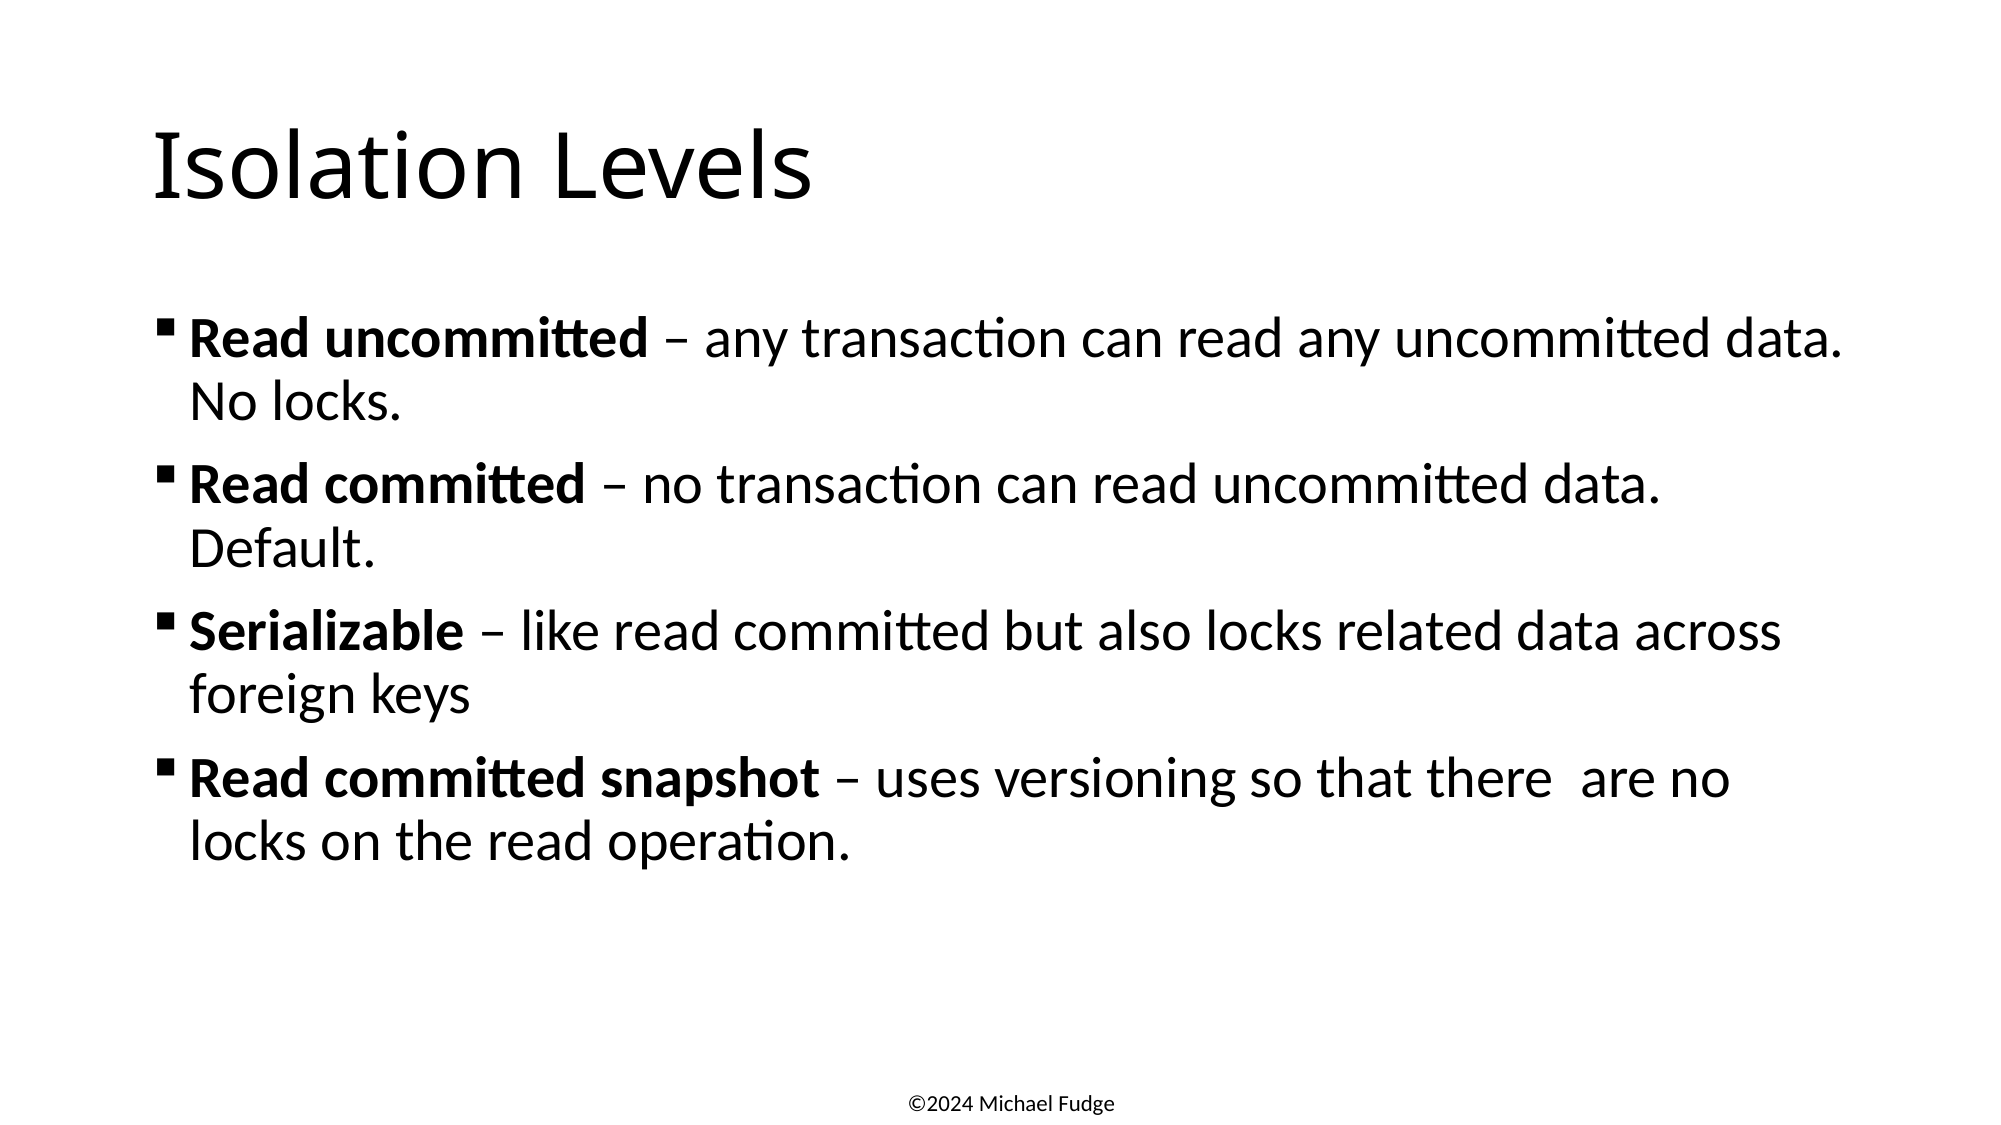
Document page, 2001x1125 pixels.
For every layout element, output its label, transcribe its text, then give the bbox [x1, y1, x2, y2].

title Isolation Levels [137, 59, 1863, 278]
list Read uncommitted – any transaction can read any uncommitted data. No locks. Read committed – no transaction can read uncommitted data. Default. Serializable – like read committed but also locks related data across foreign keys Read committed snapshot – uses versioning so that there are no locks on the read operation. [137, 299, 1863, 1014]
